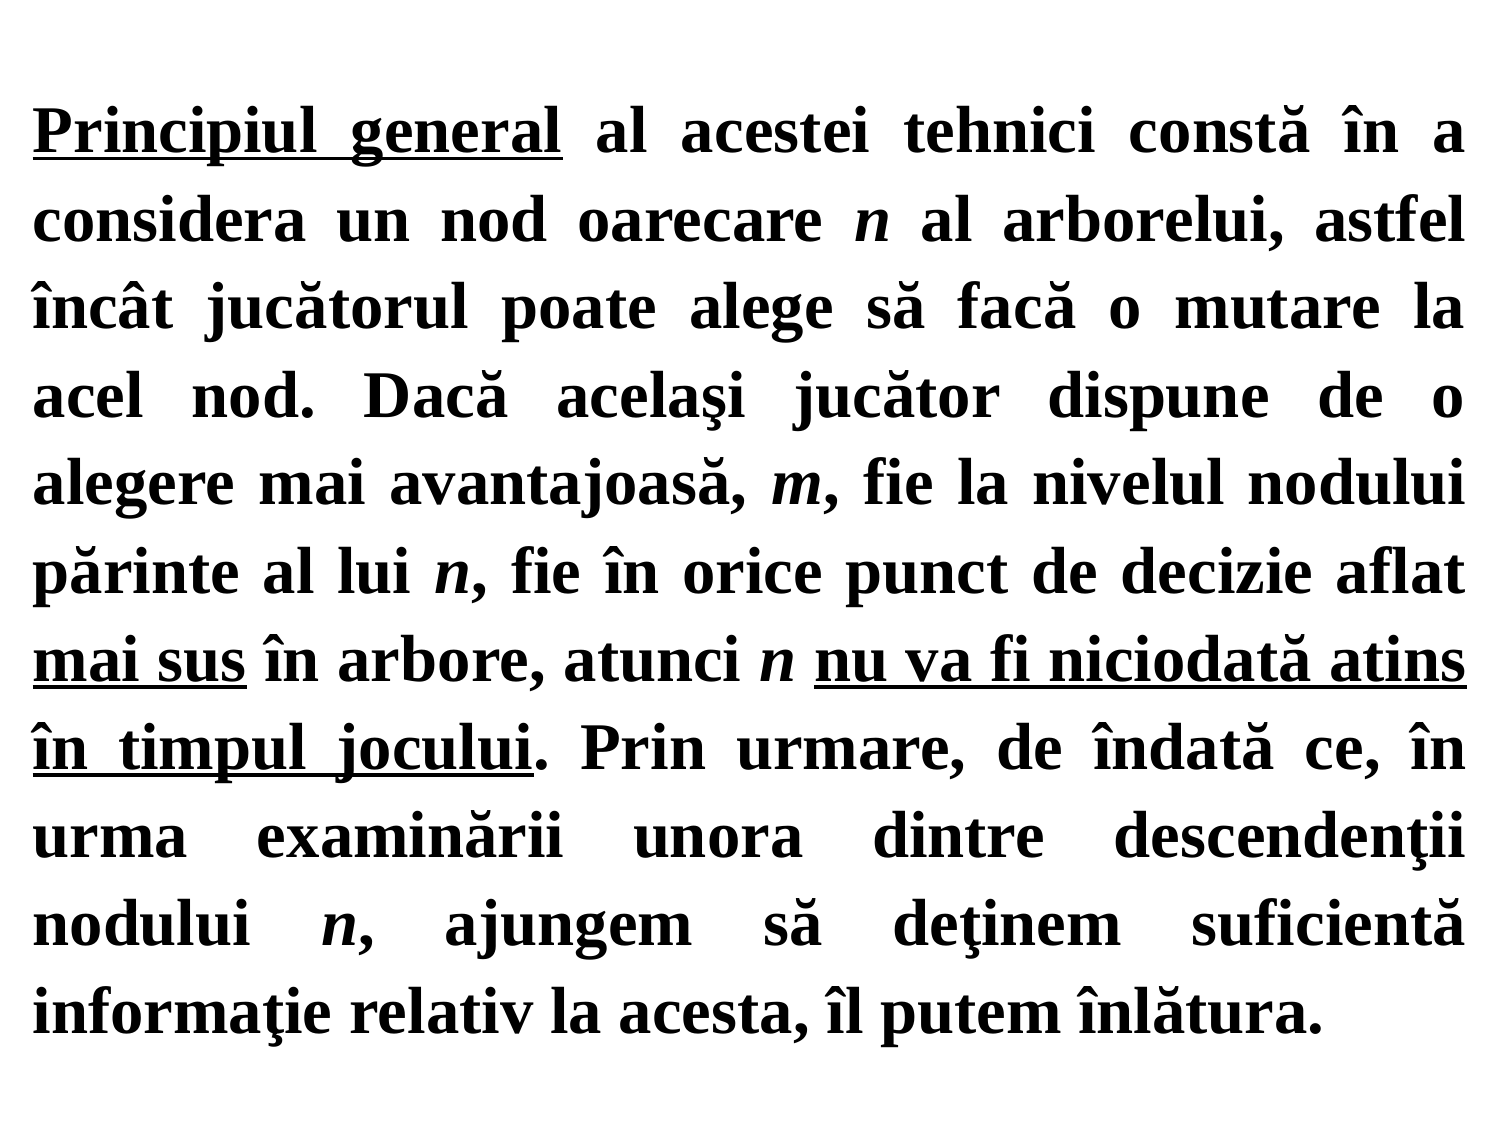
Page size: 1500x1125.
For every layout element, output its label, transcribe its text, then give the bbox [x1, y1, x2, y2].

subtitle Principiul general al acestei tehnici constă în a considera un nod oarecare n al arborelui, astfel încât jucătorul poate alege să facă o mutare la acel nod. Dacă acelaşi jucător dispune de o alegere mai avantajoasă, m, fie la nivelul nodului părinte al lui n, fie în orice punct de decizie aflat mai sus în arbore, atunci n nu va fi niciodată atins în timpul jocului. Prin urmare, de îndată ce, în urma examinării unora dintre descendenţii nodului n, ajungem să deţinem suficientă informaţie relativ la acesta, îl putem înlătura. [17, 19, 1483, 1106]
